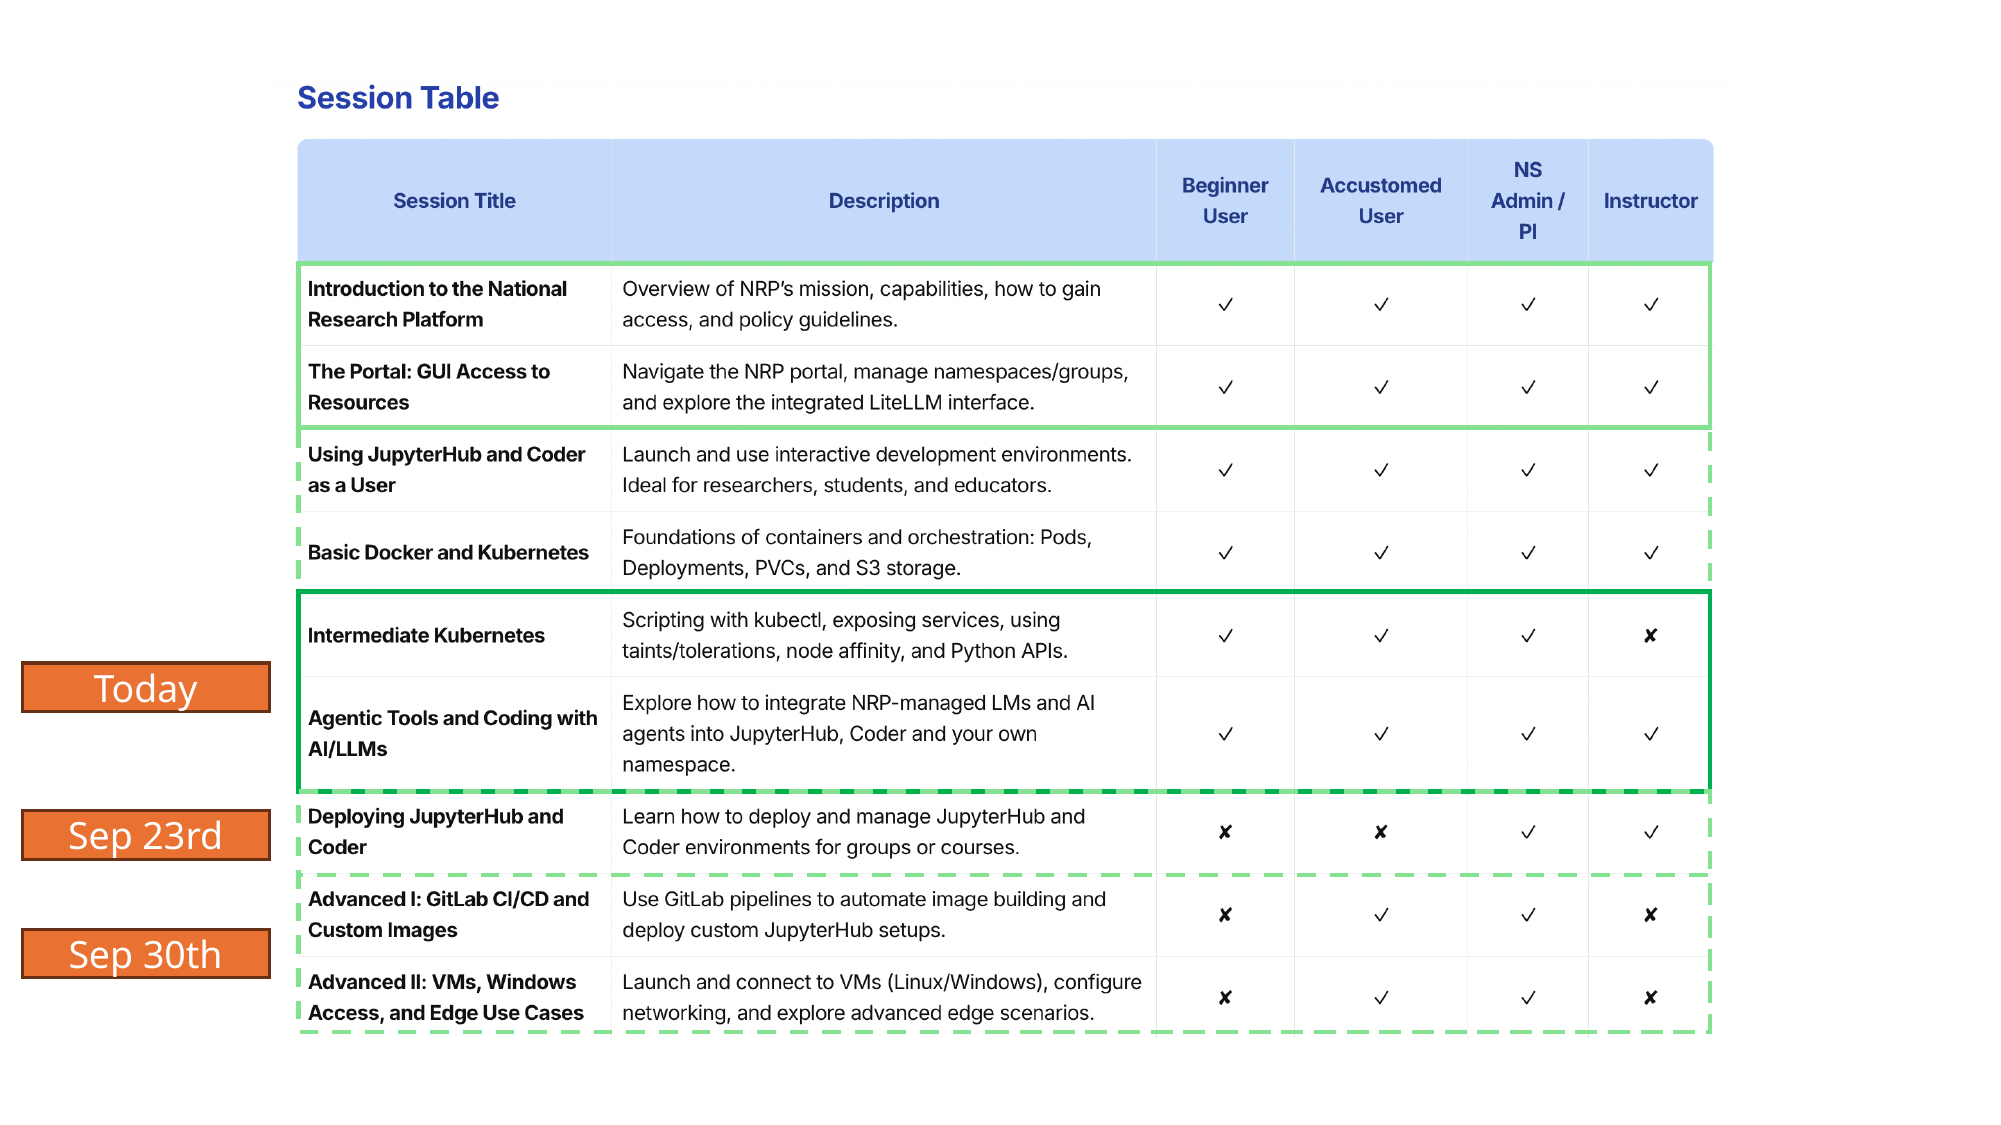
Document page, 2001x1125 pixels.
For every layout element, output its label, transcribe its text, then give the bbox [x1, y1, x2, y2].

picture [268, 80, 1732, 1045]
text_box Sep 30th [21, 928, 268, 979]
text_box Today [21, 661, 268, 713]
text_box Sep 23rd [21, 809, 268, 861]
